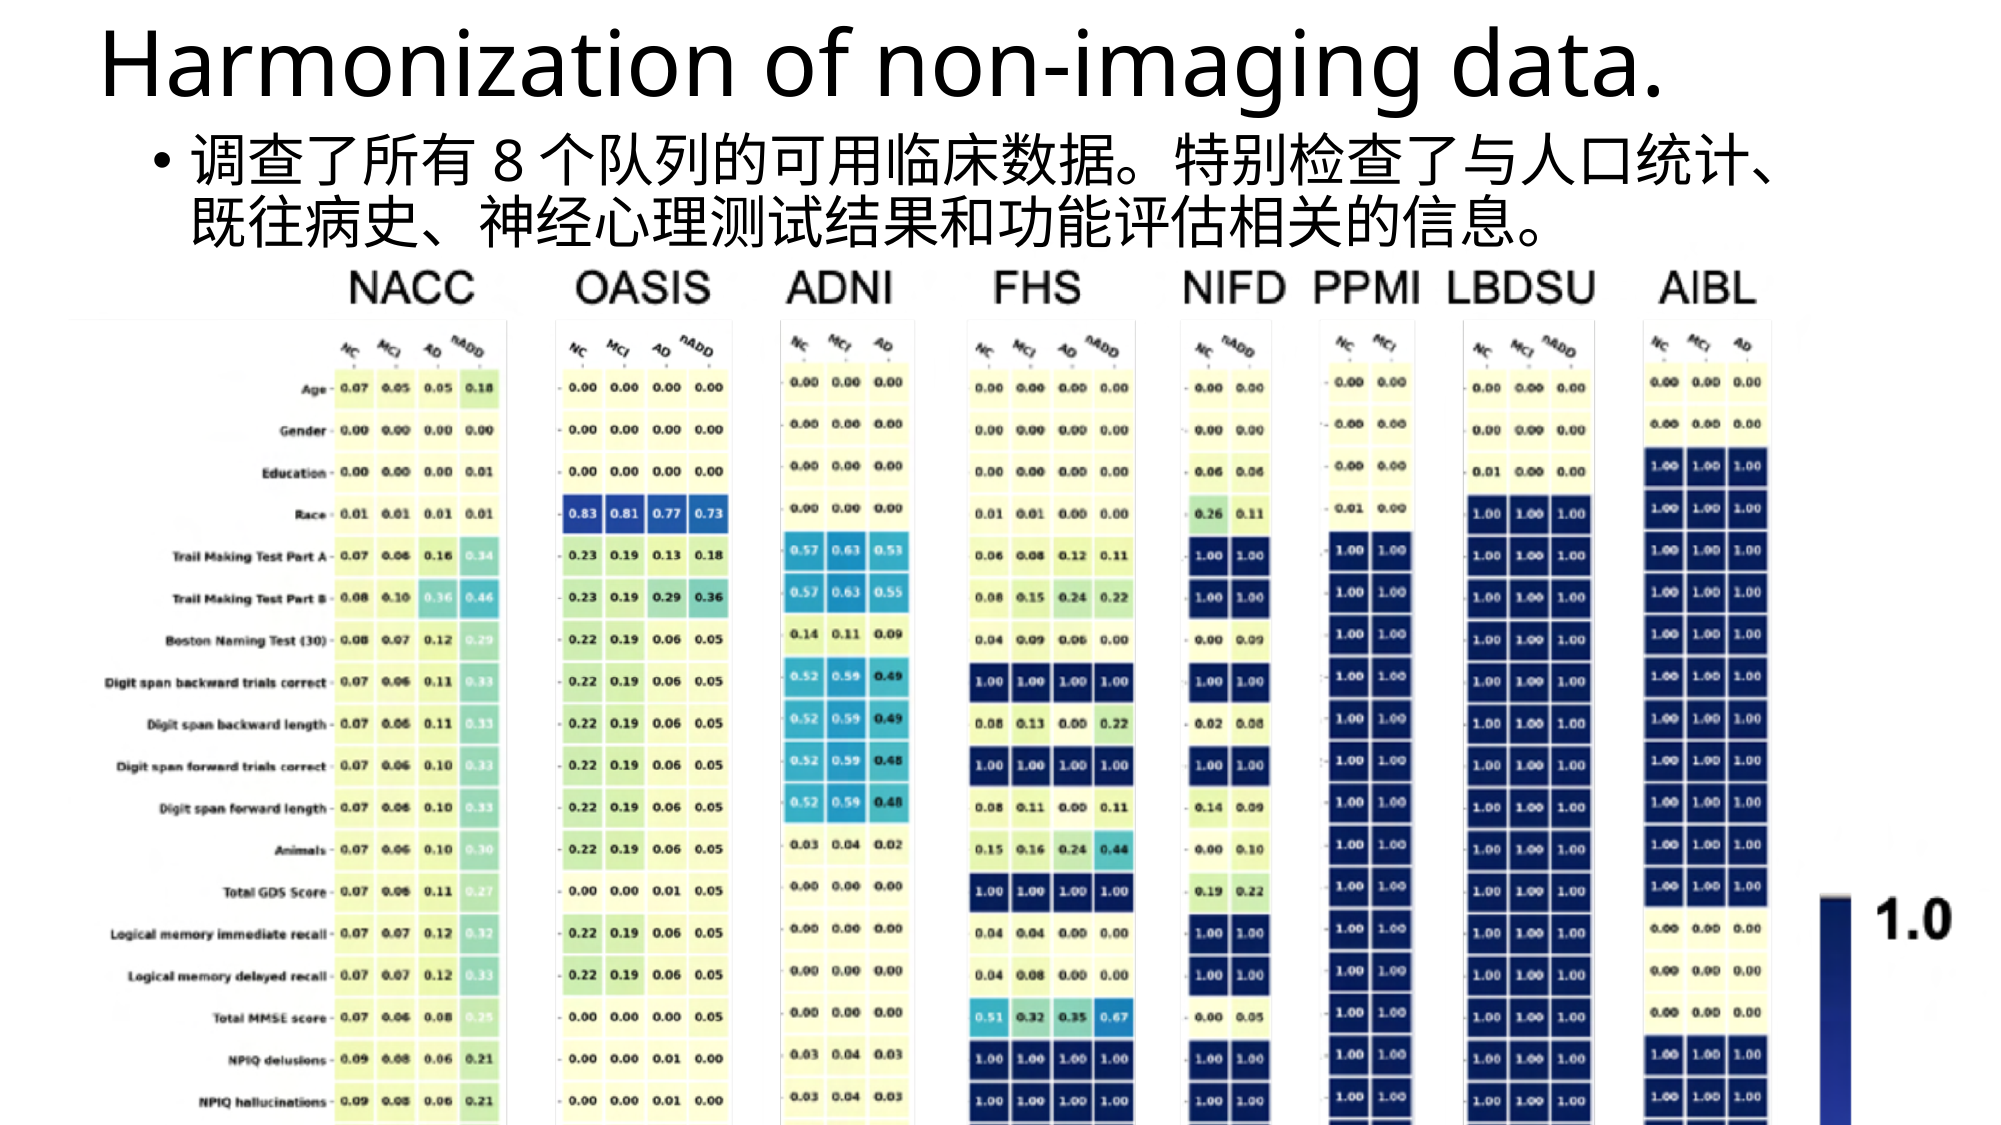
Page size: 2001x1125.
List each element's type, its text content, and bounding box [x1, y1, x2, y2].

picture [7, 216, 2000, 1125]
list 调查了所有8个队列的可用临床数据。特别检查了与人口统计、既往病史、神经心理测试结果和功能评估相关的信息。 [137, 124, 1863, 216]
title Harmonization of non-imaging data. [82, 0, 1808, 134]
